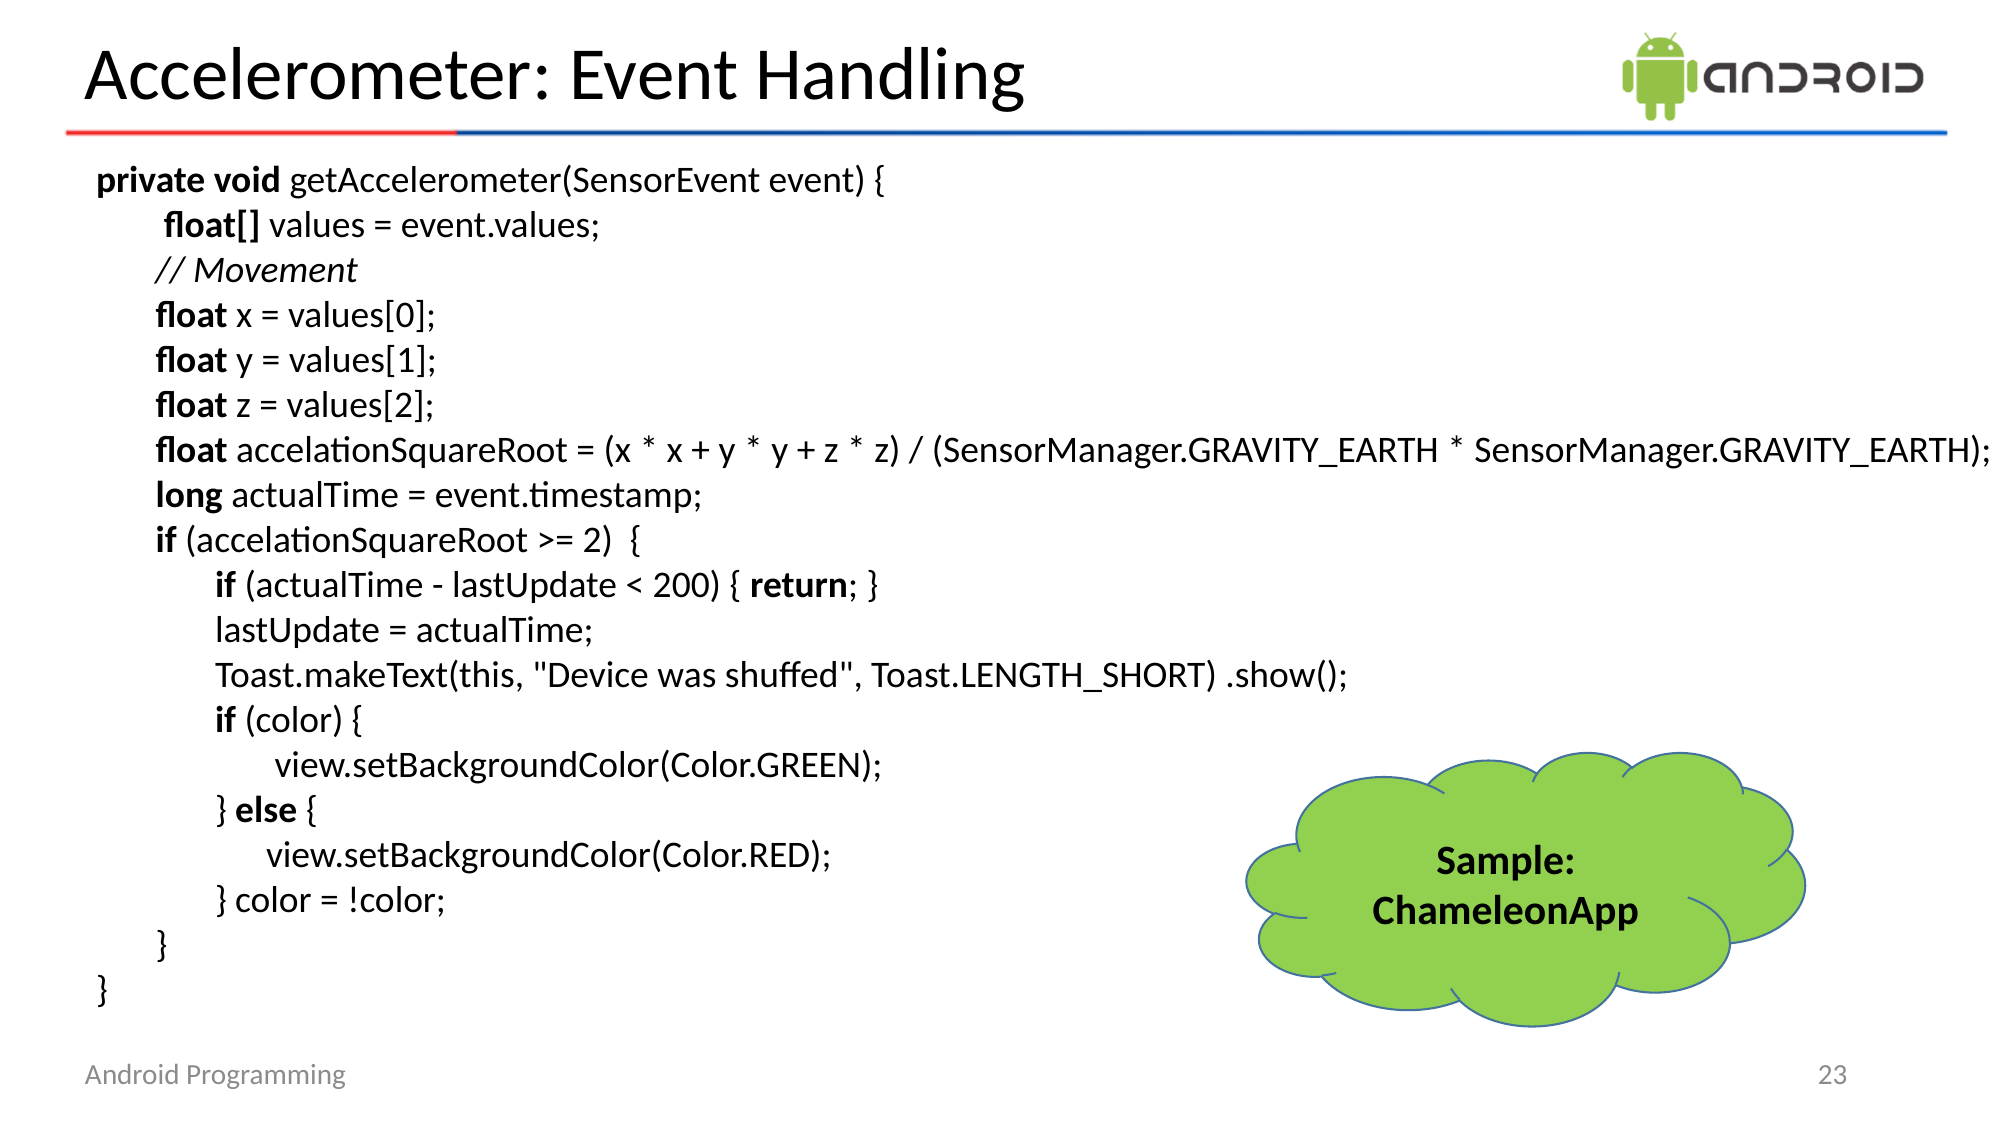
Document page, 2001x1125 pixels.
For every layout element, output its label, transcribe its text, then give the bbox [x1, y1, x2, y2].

picture [59, 0, 1970, 177]
text_box Sample: ChameleonApp [1245, 751, 1807, 1028]
text_box private void getAccelerometer(SensorEvent event) { float[] values = event.values; // Movement float x = values[0]; float y = values[1]; float z = values[2]; float accelationSquareRoot = (x * x + y * y + z * z) / (SensorManager.GRAVITY_EARTH * SensorManager.GRAVITY_EARTH); long actualTime = event.timestamp; if (accelationSquareRoot >= 2) { if (actualTime - lastUpdate < 200) { return; } lastUpdate = actualTime; Toast.makeText(this, "Device was shuffed", Toast.LENGTH_SHORT) .show(); if (color) { view.setBackgroundColor(Color.GREEN); } else { view.setBackgroundColor(Color.RED); } color = !color; } } [81, 147, 2000, 1017]
text_box Accelerometer: Event Handling [69, 17, 1425, 123]
footer Android Programming [69, 1042, 1412, 1103]
slide_number 23 [1412, 1042, 1863, 1103]
